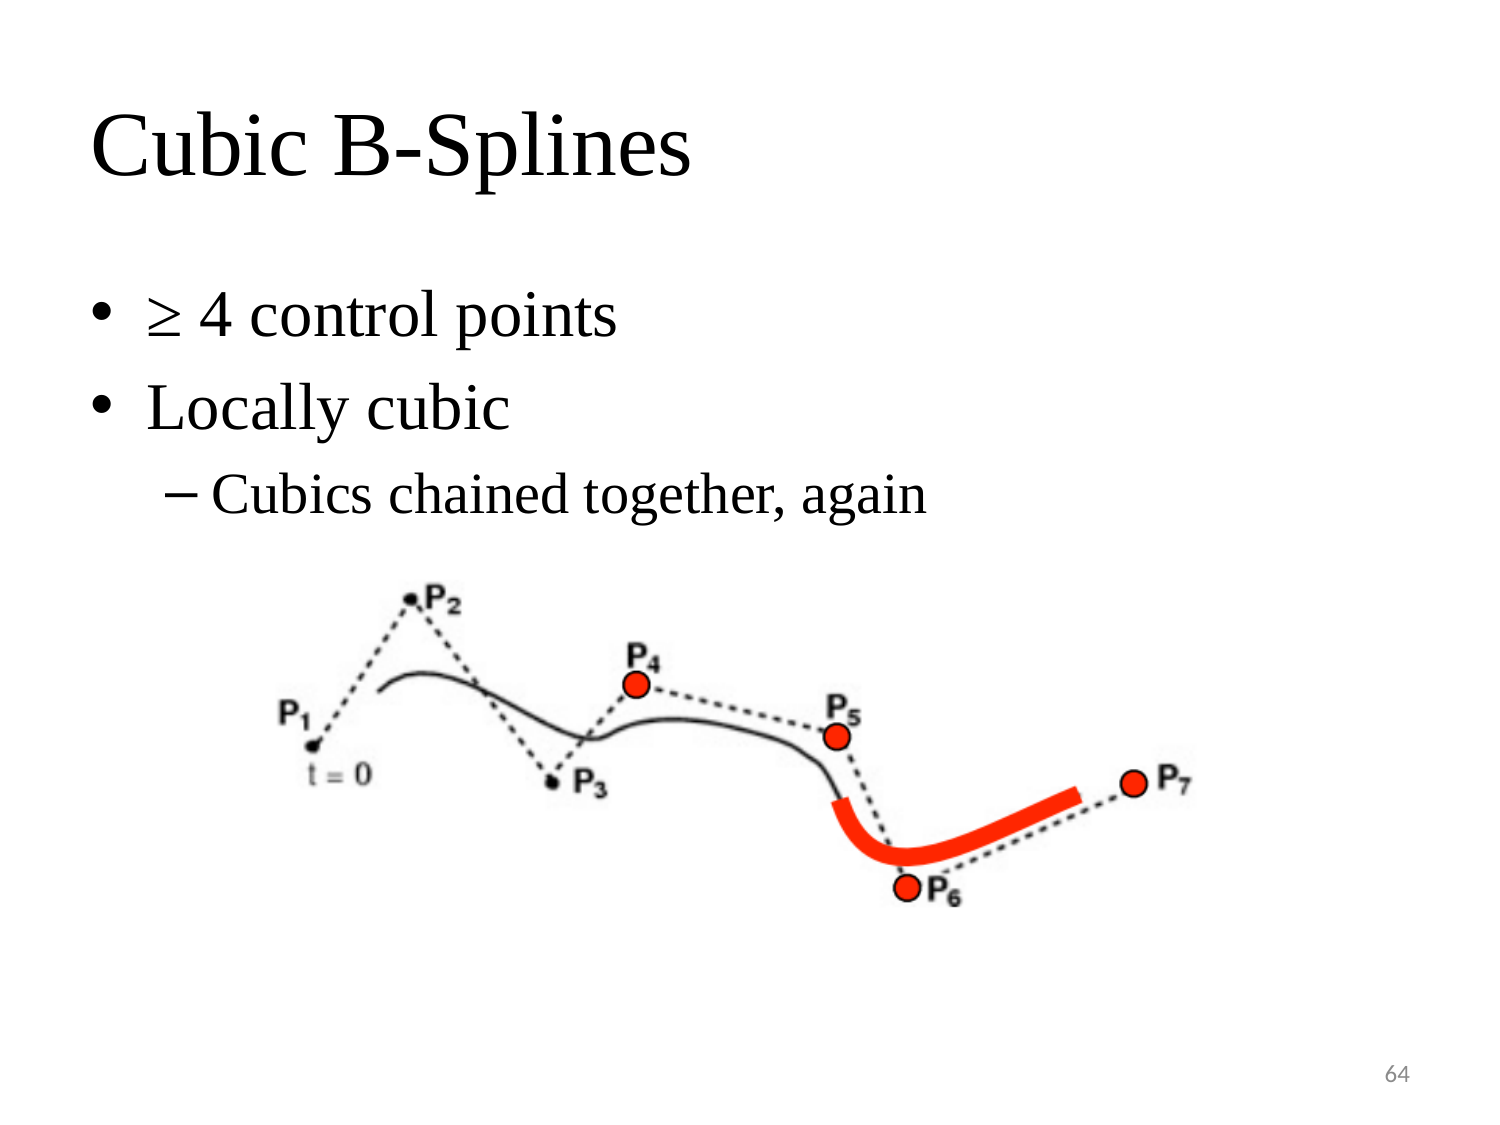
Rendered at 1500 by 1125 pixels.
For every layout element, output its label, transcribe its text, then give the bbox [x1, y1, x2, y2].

title Cubic B-Splines [75, 45, 1425, 233]
slide_number 64 [1074, 1042, 1425, 1103]
list ≥ 4 control points Locally cubic Cubics chained together, again [75, 262, 1425, 1005]
picture [245, 573, 1230, 926]
